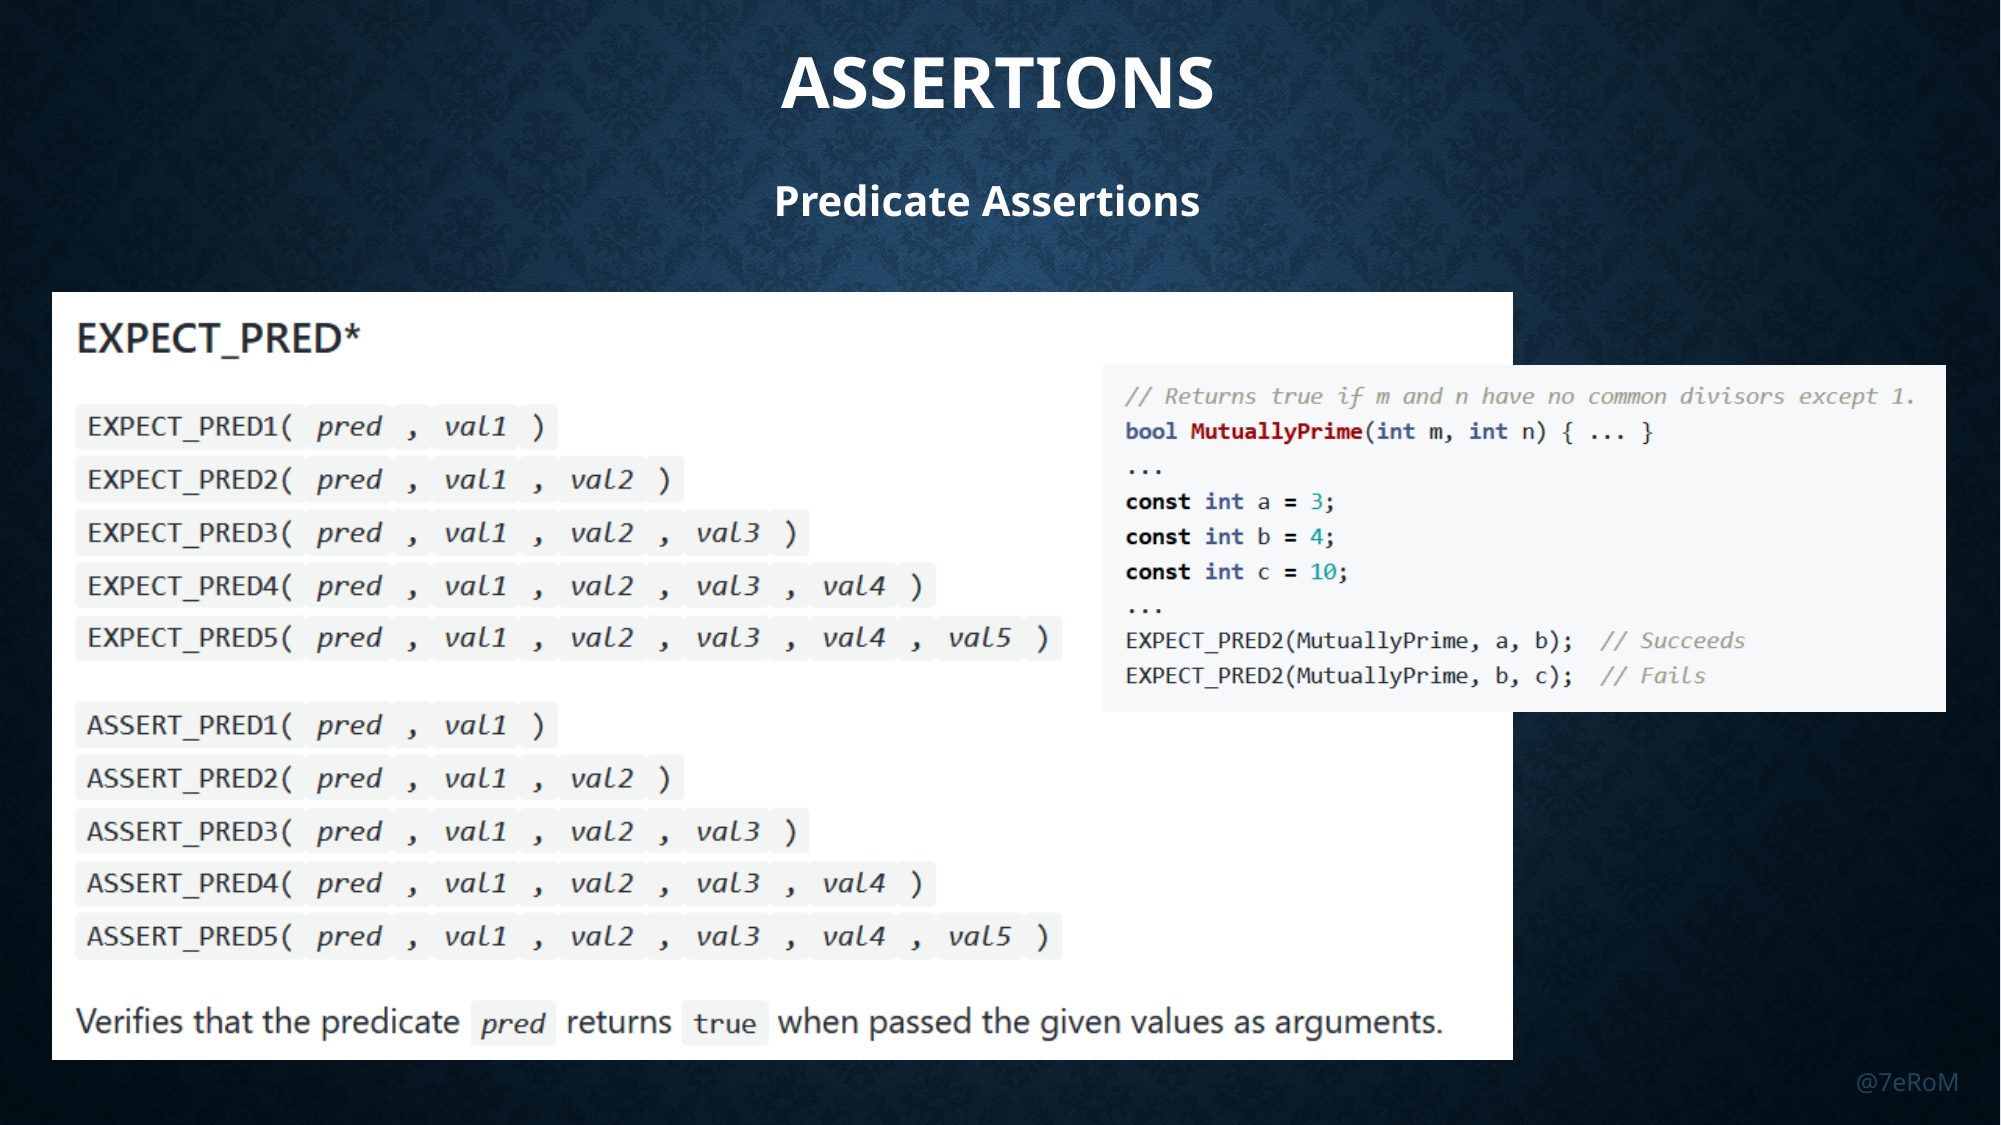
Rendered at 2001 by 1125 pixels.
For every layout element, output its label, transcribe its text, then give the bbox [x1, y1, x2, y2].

picture [51, 291, 1946, 1061]
list Predicate Assertions [137, 157, 1837, 267]
title Assertions [149, 38, 1849, 132]
